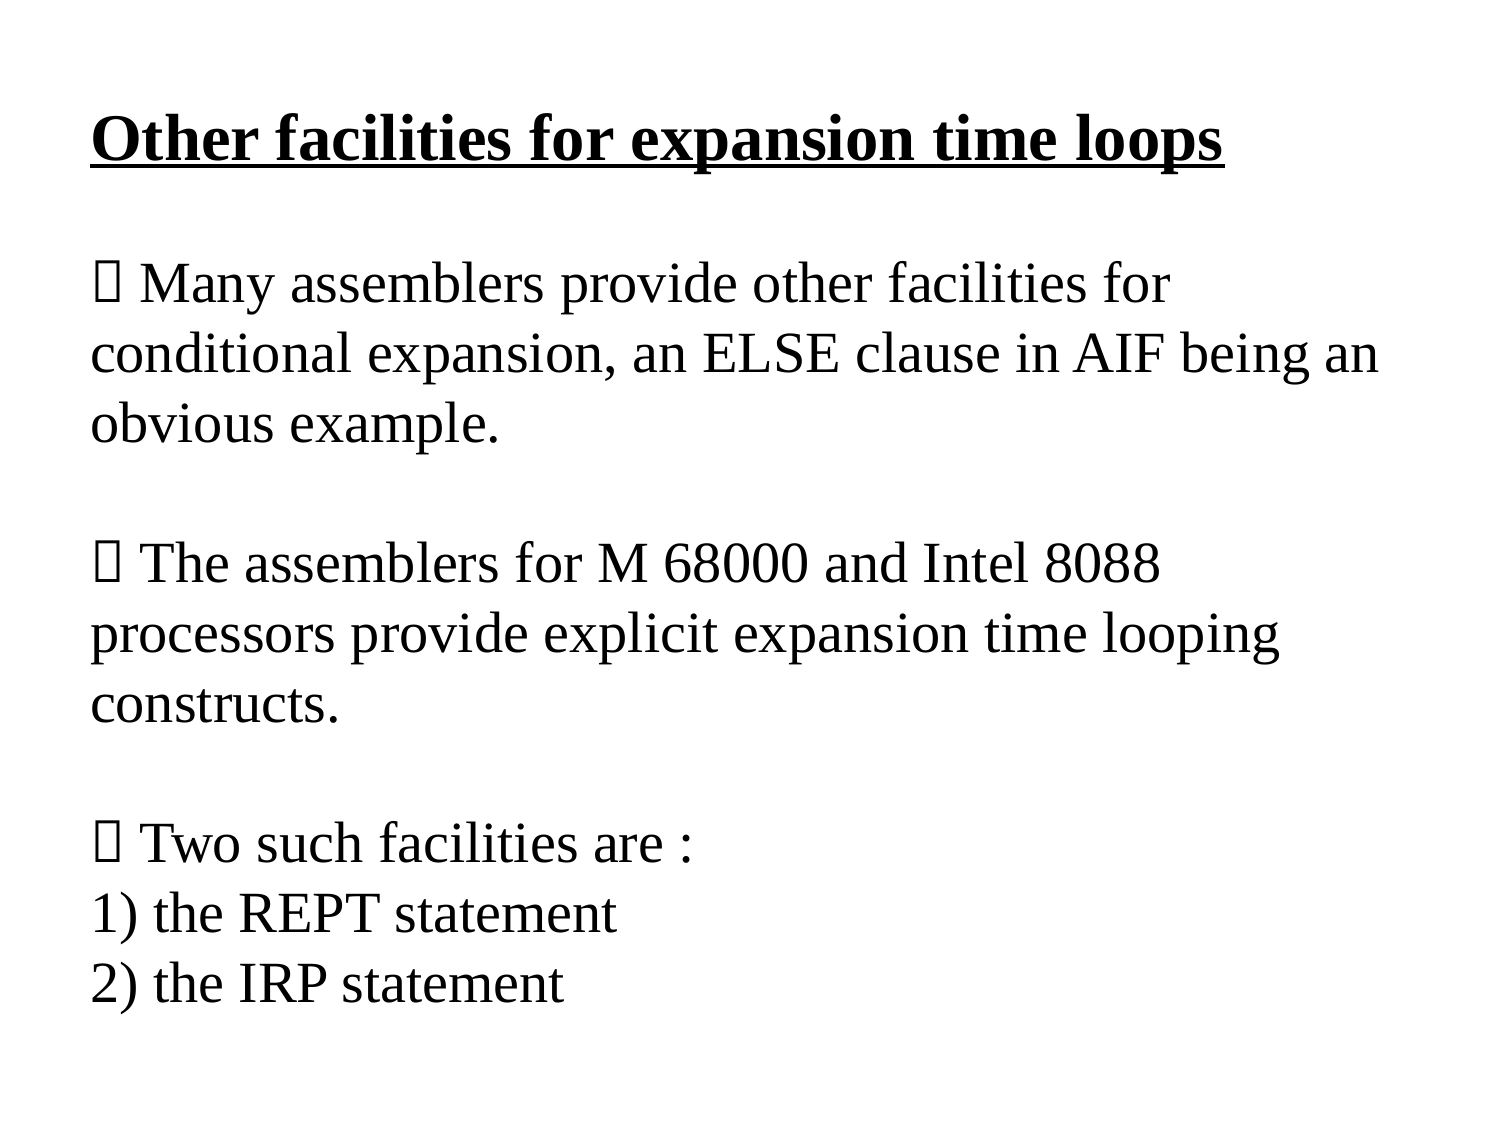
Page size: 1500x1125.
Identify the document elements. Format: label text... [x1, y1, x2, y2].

title Other facilities for expansion time loops  Many assemblers provide other facilities for conditional expansion, an ELSE clause in AIF being an obvious example.  The assemblers for M 68000 and Intel 8088 processors provide explicit expansion time looping constructs.  Two such facilities are : 1) the REPT statement 2) the IRP statement [75, 45, 1425, 1063]
